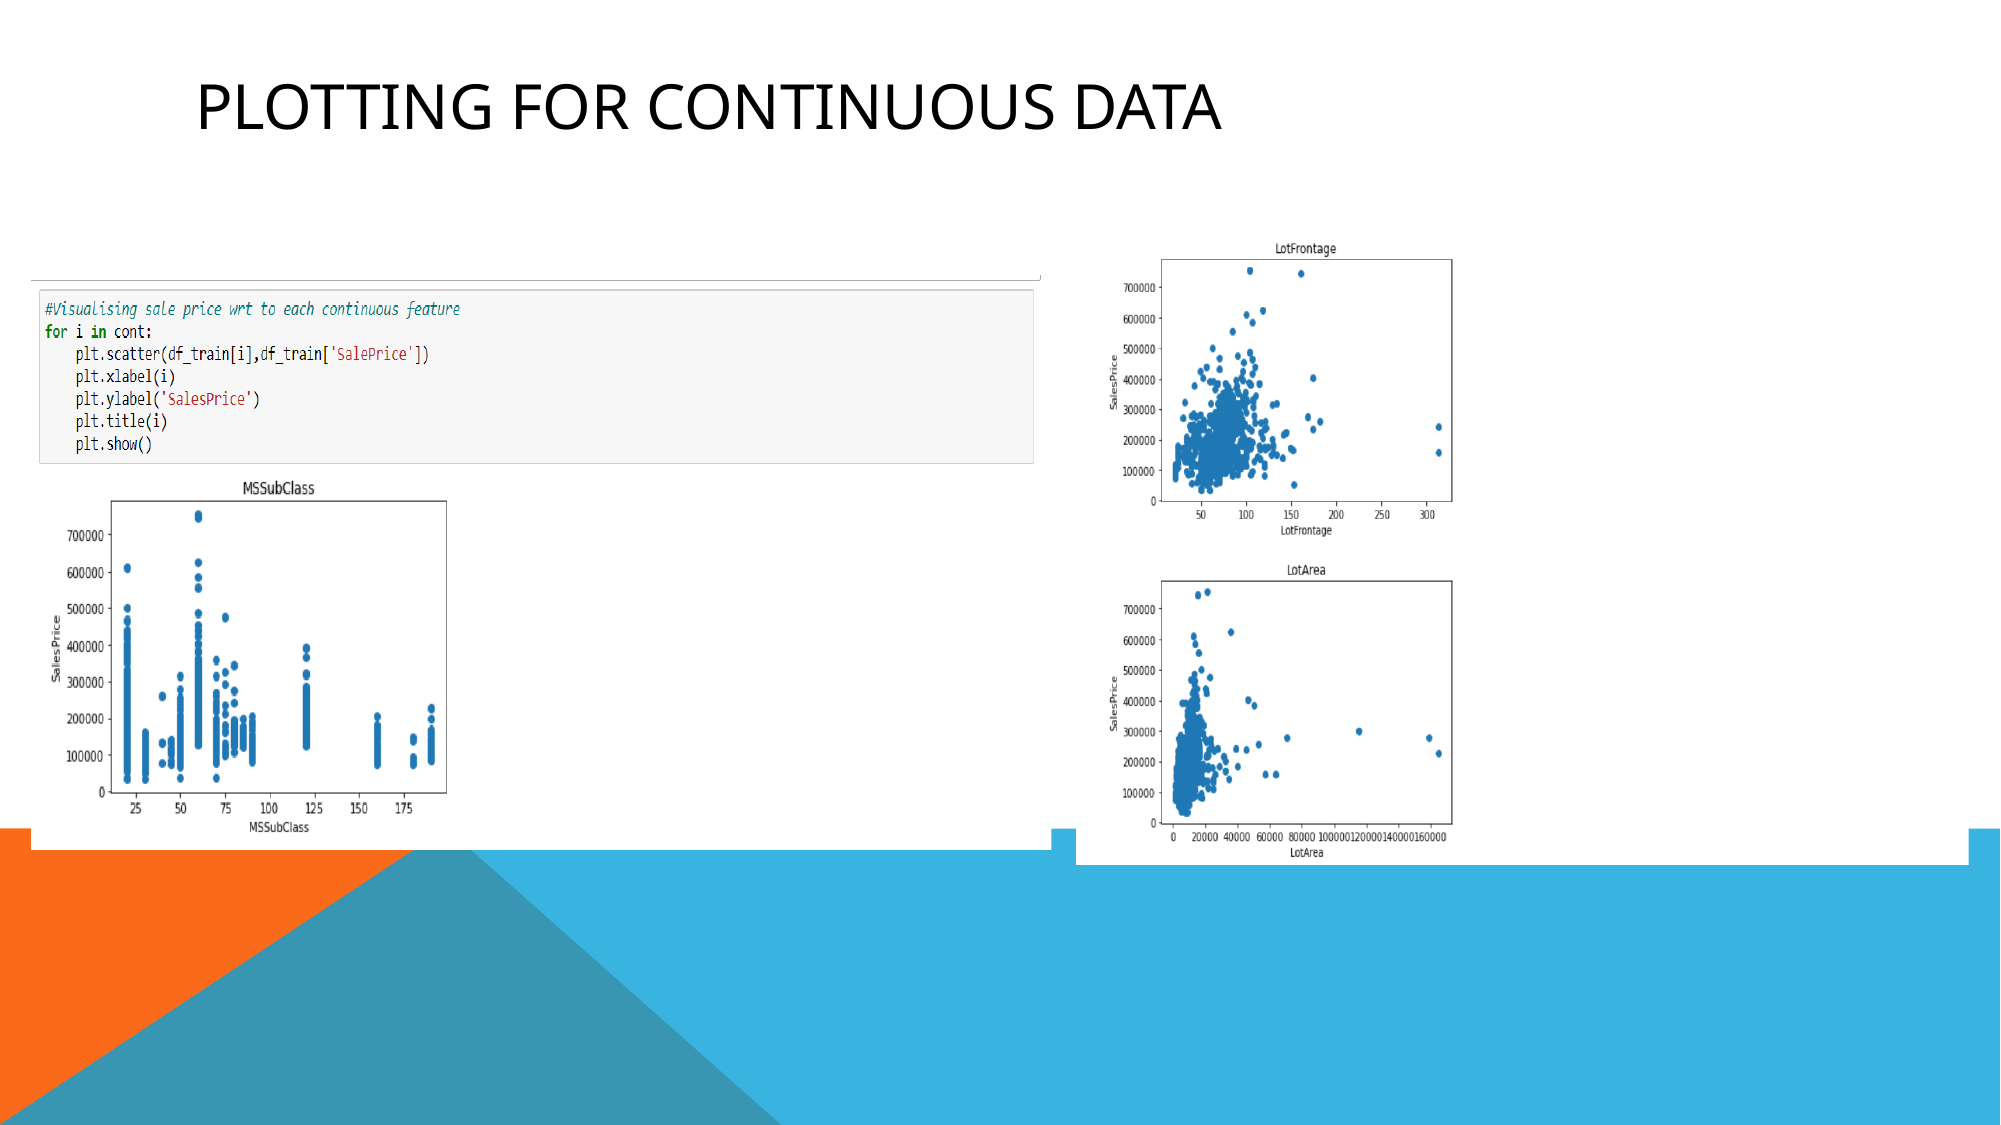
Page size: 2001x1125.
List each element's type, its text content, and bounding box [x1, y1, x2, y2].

picture [1075, 235, 1969, 866]
title PLOTTING FOR CONTINUOUS DATA [180, 60, 1825, 150]
picture [30, 275, 1052, 850]
